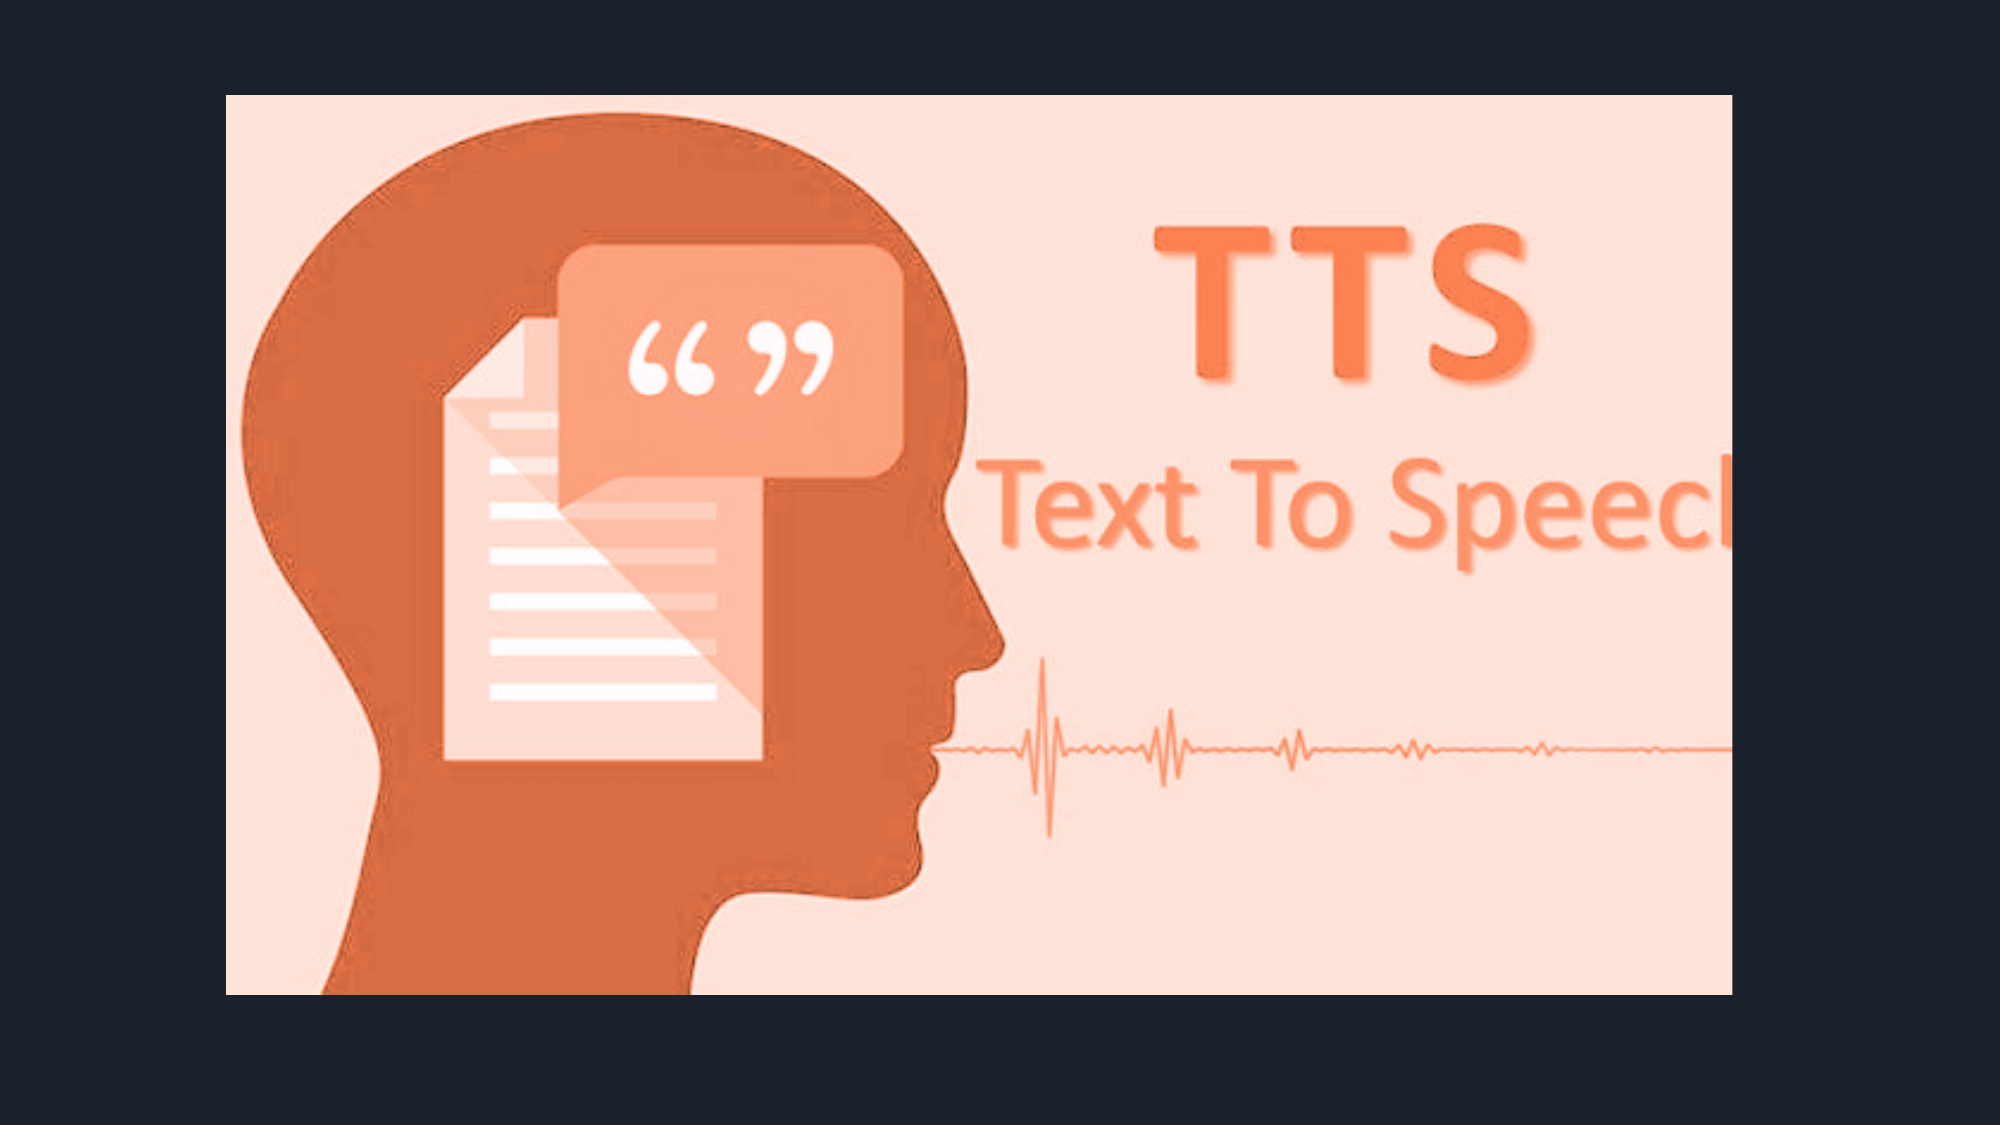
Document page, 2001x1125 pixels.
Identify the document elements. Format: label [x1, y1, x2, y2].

picture [225, 94, 1733, 996]
